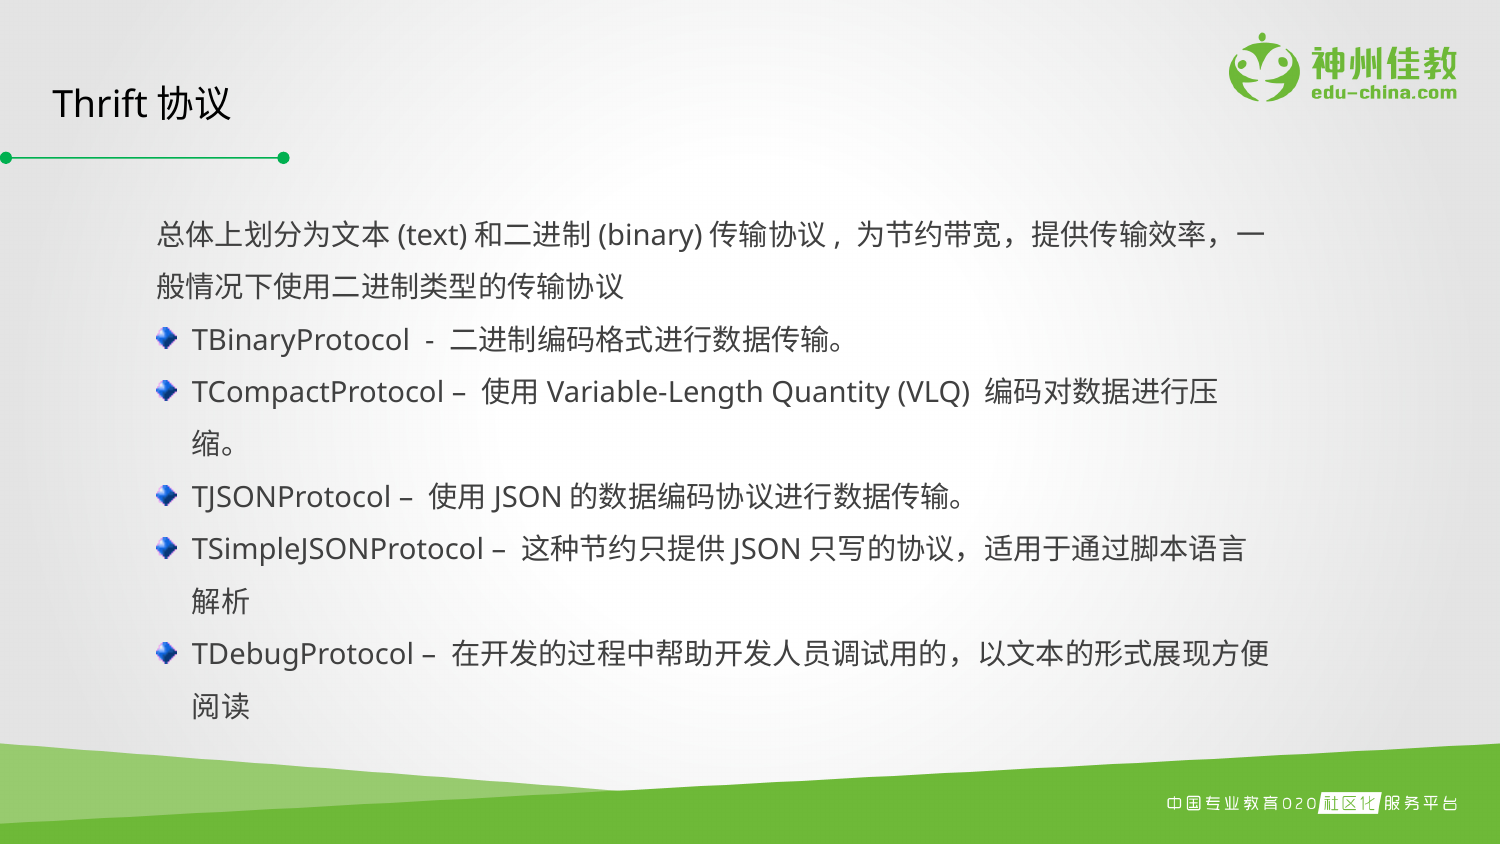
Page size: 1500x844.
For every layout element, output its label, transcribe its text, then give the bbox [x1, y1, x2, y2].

text_box Thrift协议 [37, 81, 662, 157]
text_box [0, 151, 290, 165]
text_box 总体上划分为文本(text)和二进制(binary)传输协议, 为节约带宽，提供传输效率，一般情况下使用二进制类型的传输协议 TBinaryProtocol - 二进制编码格式进行数据传输。 TCompactProtocol – 使用Variable-Length Quantity (VLQ) 编码对数据进行压缩。 TJSONProtocol – 使用JSON的数据编码协议进行数据传输。 TSimpleJSONProtocol – 这种节约只提供JSON只写的协议，适用于通过脚本语言解析 TDebugProtocol – 在开发的过程中帮助开发人员调试用的，以文本的形式展现方便阅读 [141, 177, 1288, 744]
picture [0, 0, 1500, 844]
